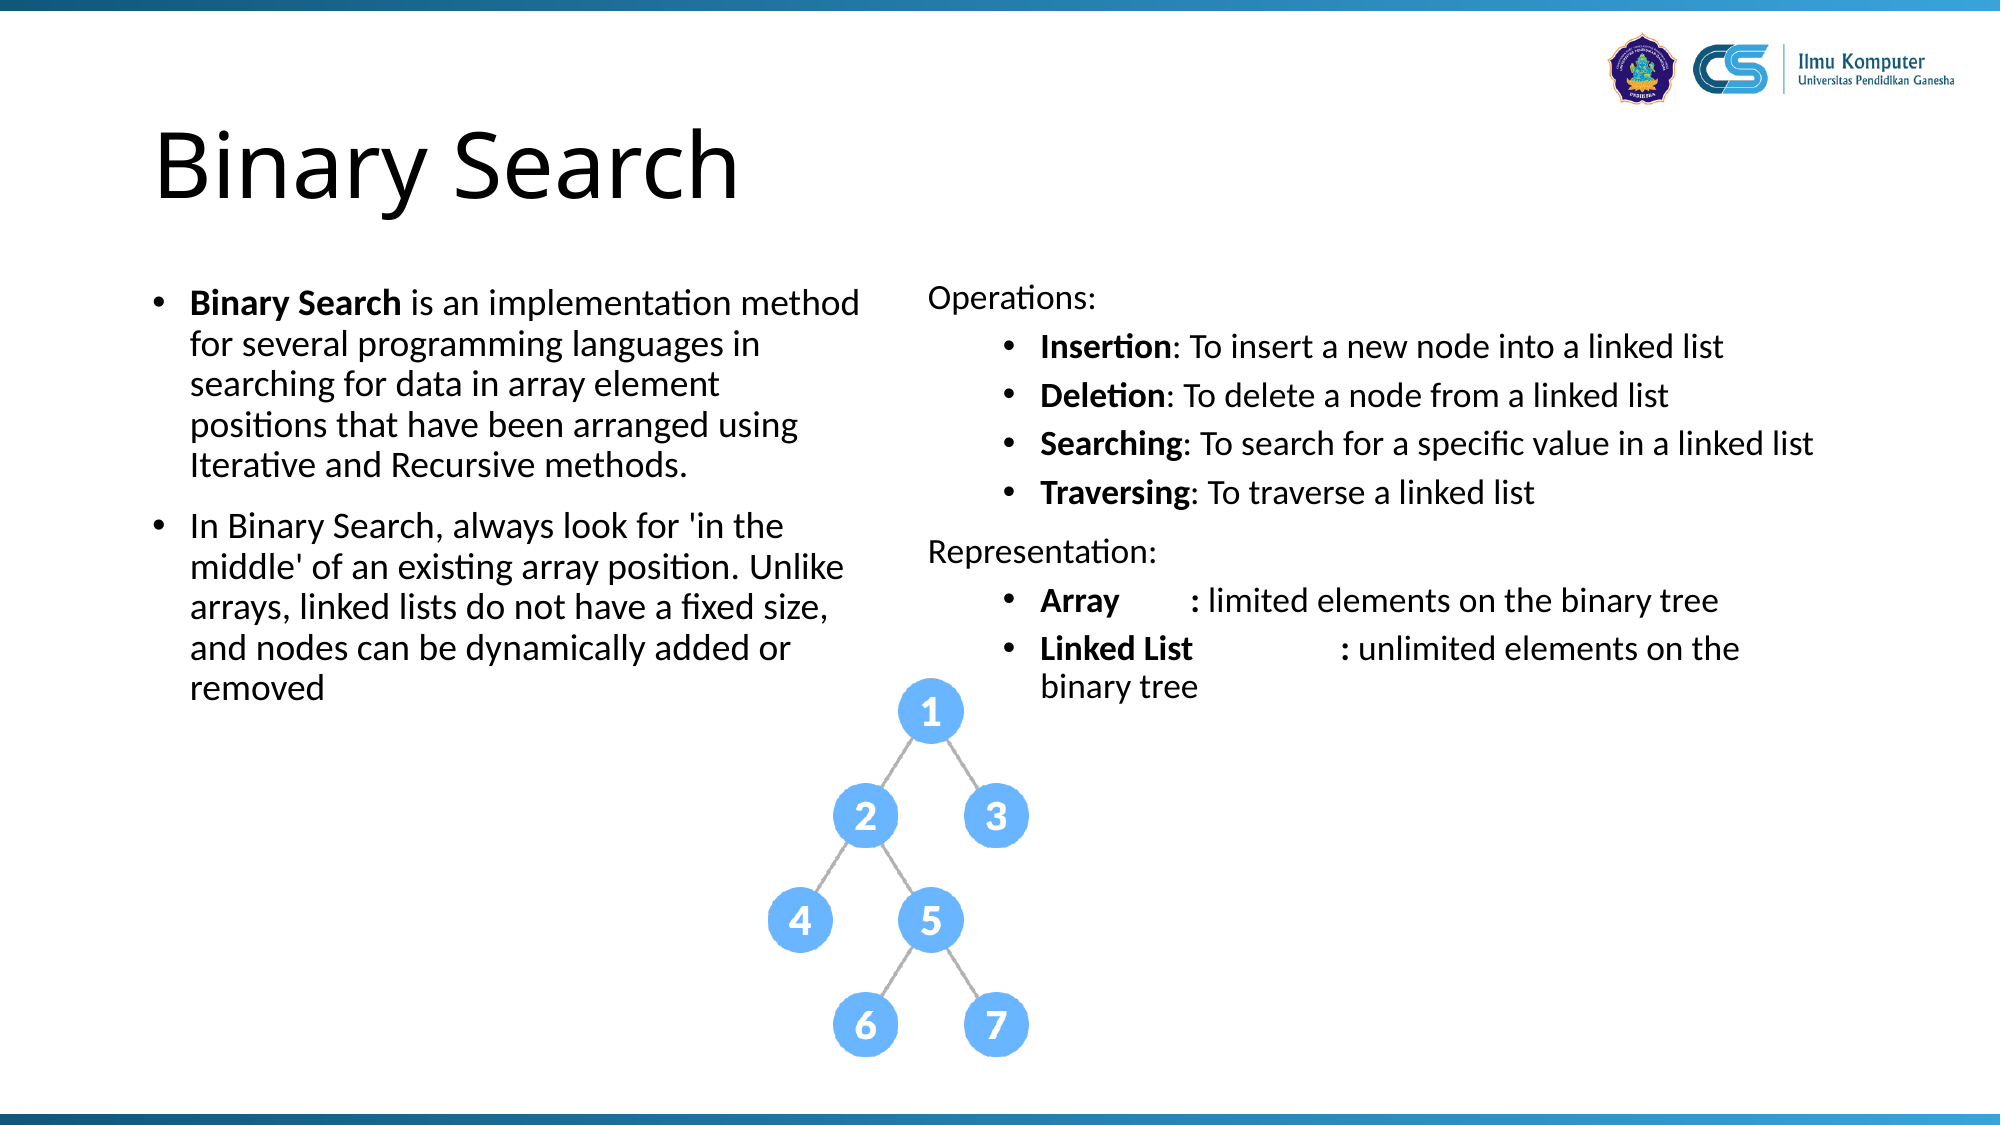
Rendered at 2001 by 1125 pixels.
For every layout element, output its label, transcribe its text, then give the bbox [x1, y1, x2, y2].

text_box [0, 1113, 2000, 1125]
picture [728, 639, 1068, 1096]
list Operations: Insertion: To insert a new node into a linked list Deletion: To delete a node from a linked list Searching: To search for a specific value in a linked list Traversing: To traverse a linked list Representation: Array : limited elements on the binary tree Linked List : unlimited elements on the binary tree [912, 271, 1841, 693]
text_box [1605, 32, 1954, 105]
text_box [0, 0, 2000, 11]
title Binary Search [137, 59, 1863, 278]
list Binary Search is an implementation method for several programming languages in searching for data in array element positions that have been arranged using Iterative and Recursive methods. In Binary Search, always look for 'in the middle' of an existing array position. Unlike arrays, linked lists do not have a fixed size, and nodes can be dynamically added or removed [137, 275, 881, 913]
